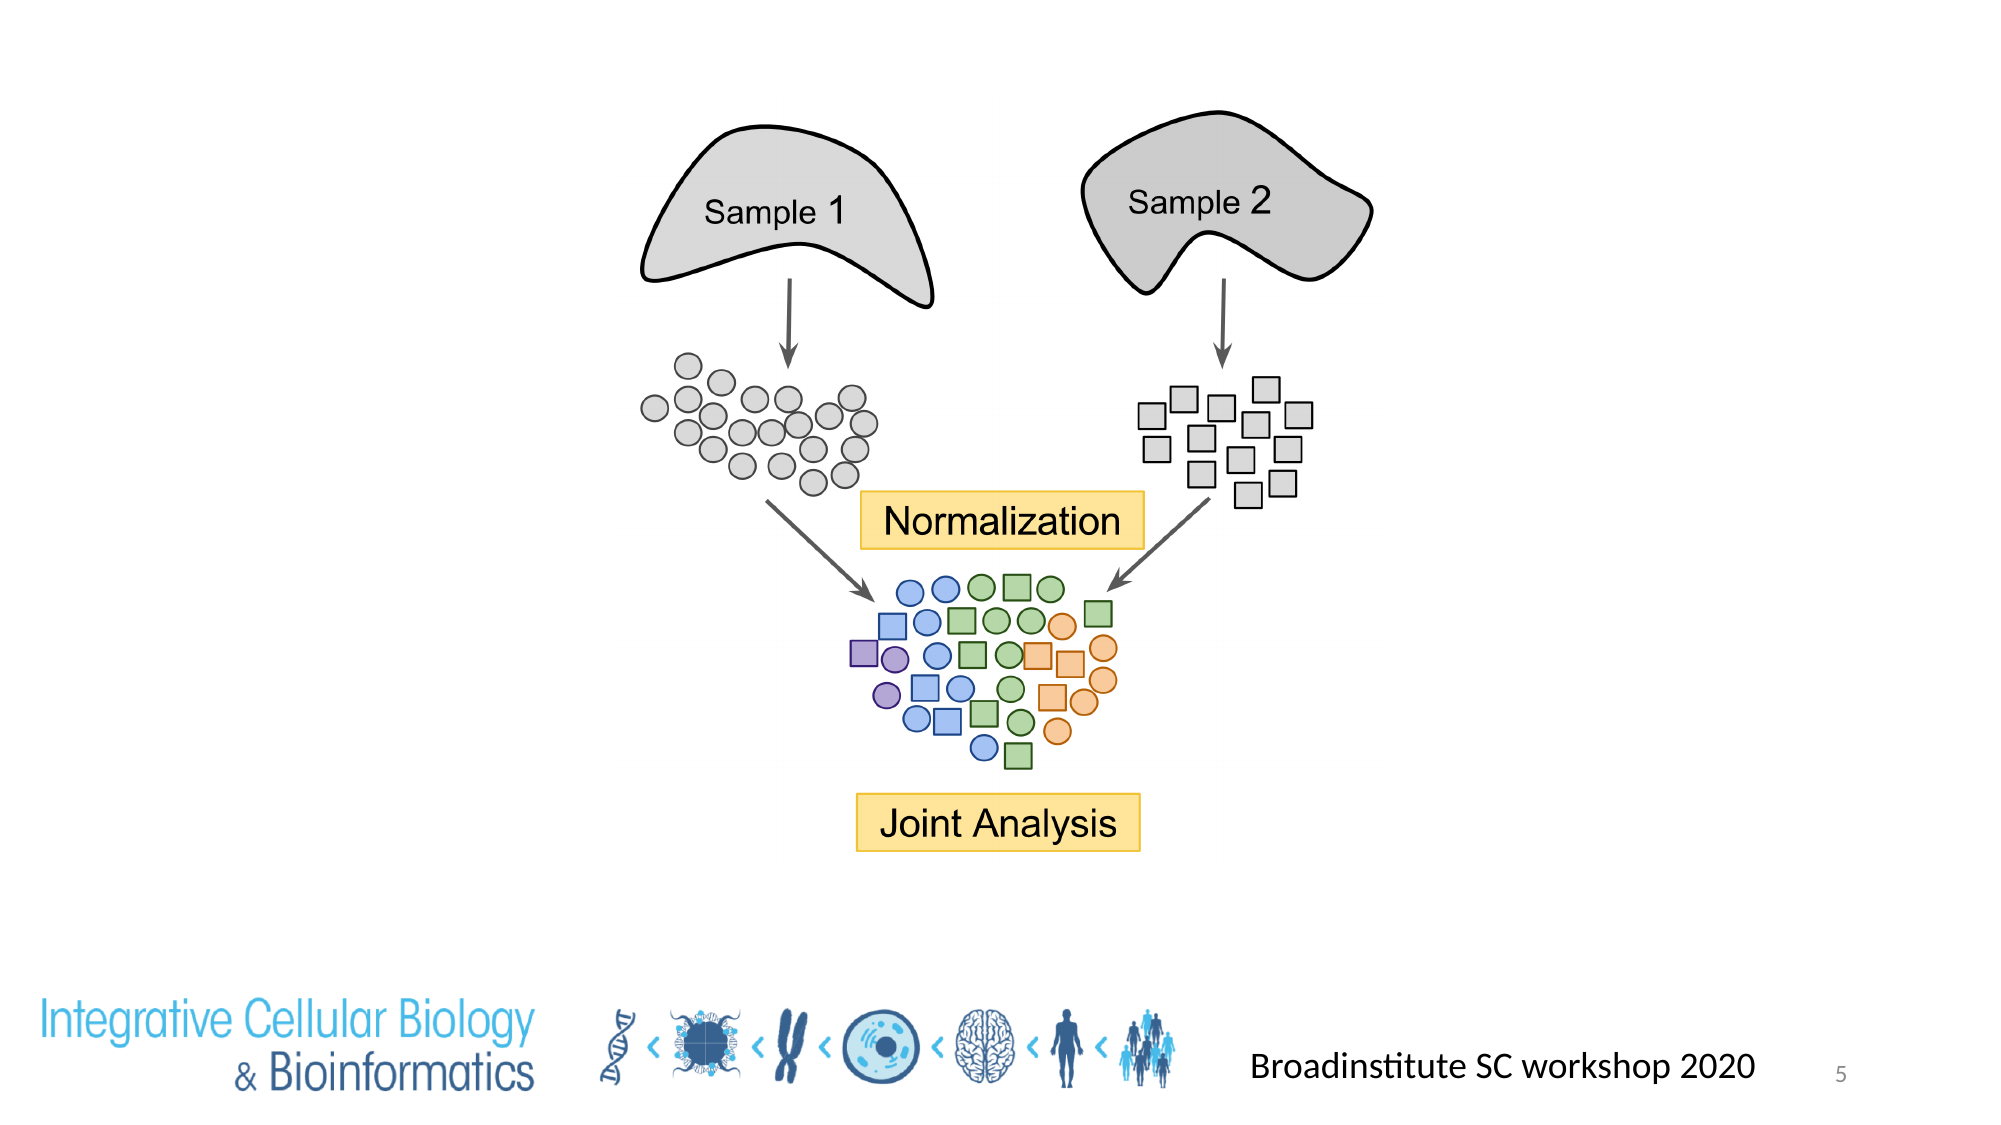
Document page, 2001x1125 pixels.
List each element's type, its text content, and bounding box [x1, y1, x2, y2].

text_box Broadinstitute SC workshop 2020 [1235, 1033, 2000, 1093]
slide_number 5 [1412, 1042, 1863, 1103]
picture [19, 975, 1211, 1102]
picture [614, 94, 1386, 865]
